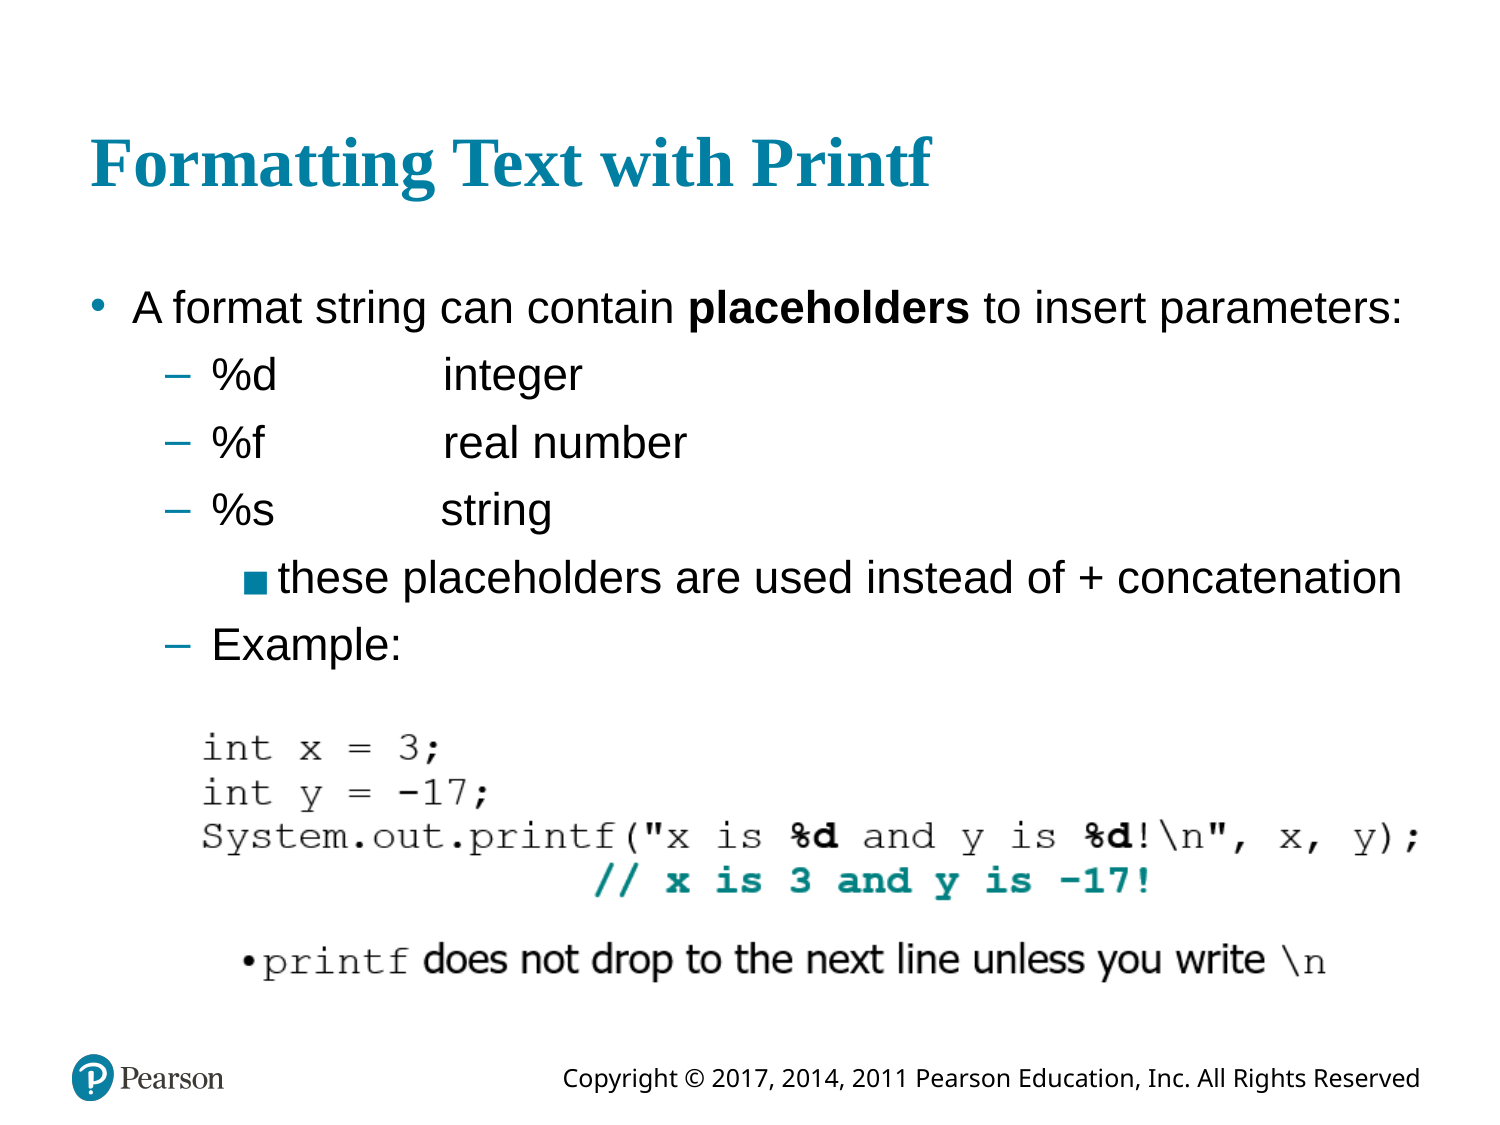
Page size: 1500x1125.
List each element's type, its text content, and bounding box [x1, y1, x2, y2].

list A format string can contain placeholders to insert parameters: %d integer %f real number %s string these placeholders are used instead of + concatenation Example: [75, 262, 1425, 691]
title Formatting Text with Printf [75, 35, 1425, 216]
picture [72, 1087, 83, 1101]
picture [80, 1063, 106, 1088]
picture [98, 1054, 224, 1101]
picture [72, 1054, 88, 1070]
picture [182, 724, 1426, 993]
